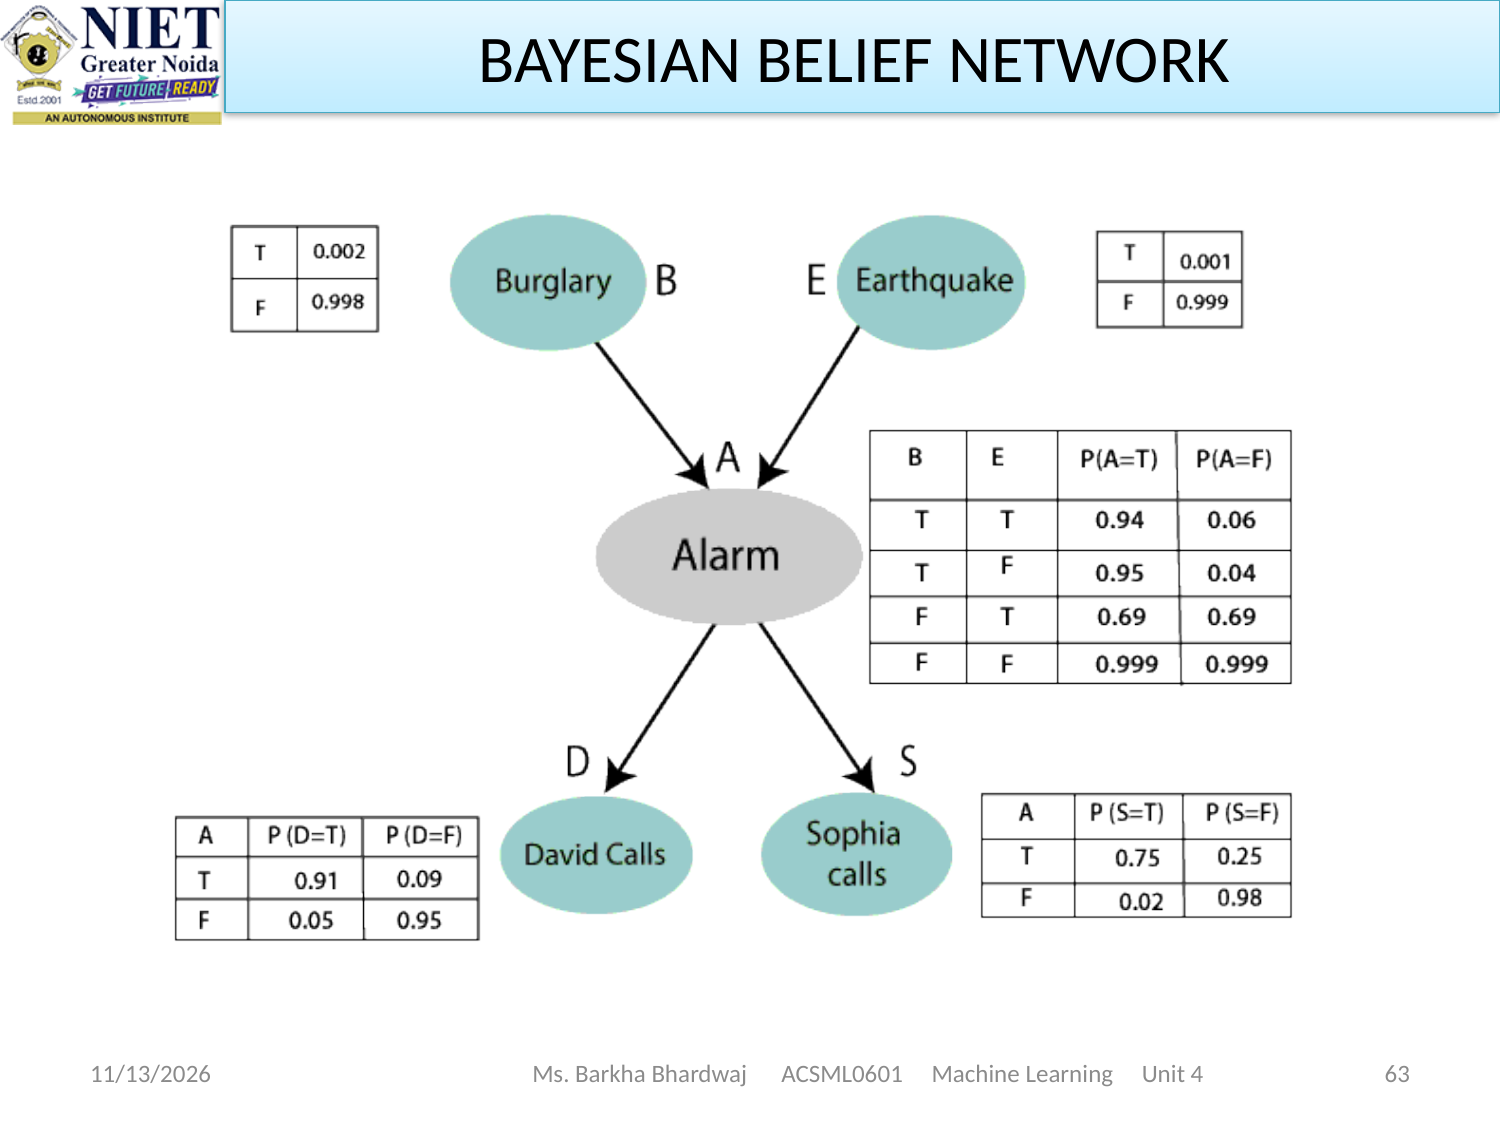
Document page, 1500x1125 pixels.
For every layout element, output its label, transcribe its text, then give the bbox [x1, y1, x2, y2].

text_box BAYESIAN BELIEF NETWORK [224, 0, 1500, 113]
footer Ms. Barkha Bhardwaj ACSML0601 Machine Learning Unit 4 [437, 1042, 1074, 1103]
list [162, 187, 1301, 947]
slide_number 63 [1074, 1042, 1425, 1103]
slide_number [75, 1042, 425, 1103]
picture [0, 5, 223, 126]
